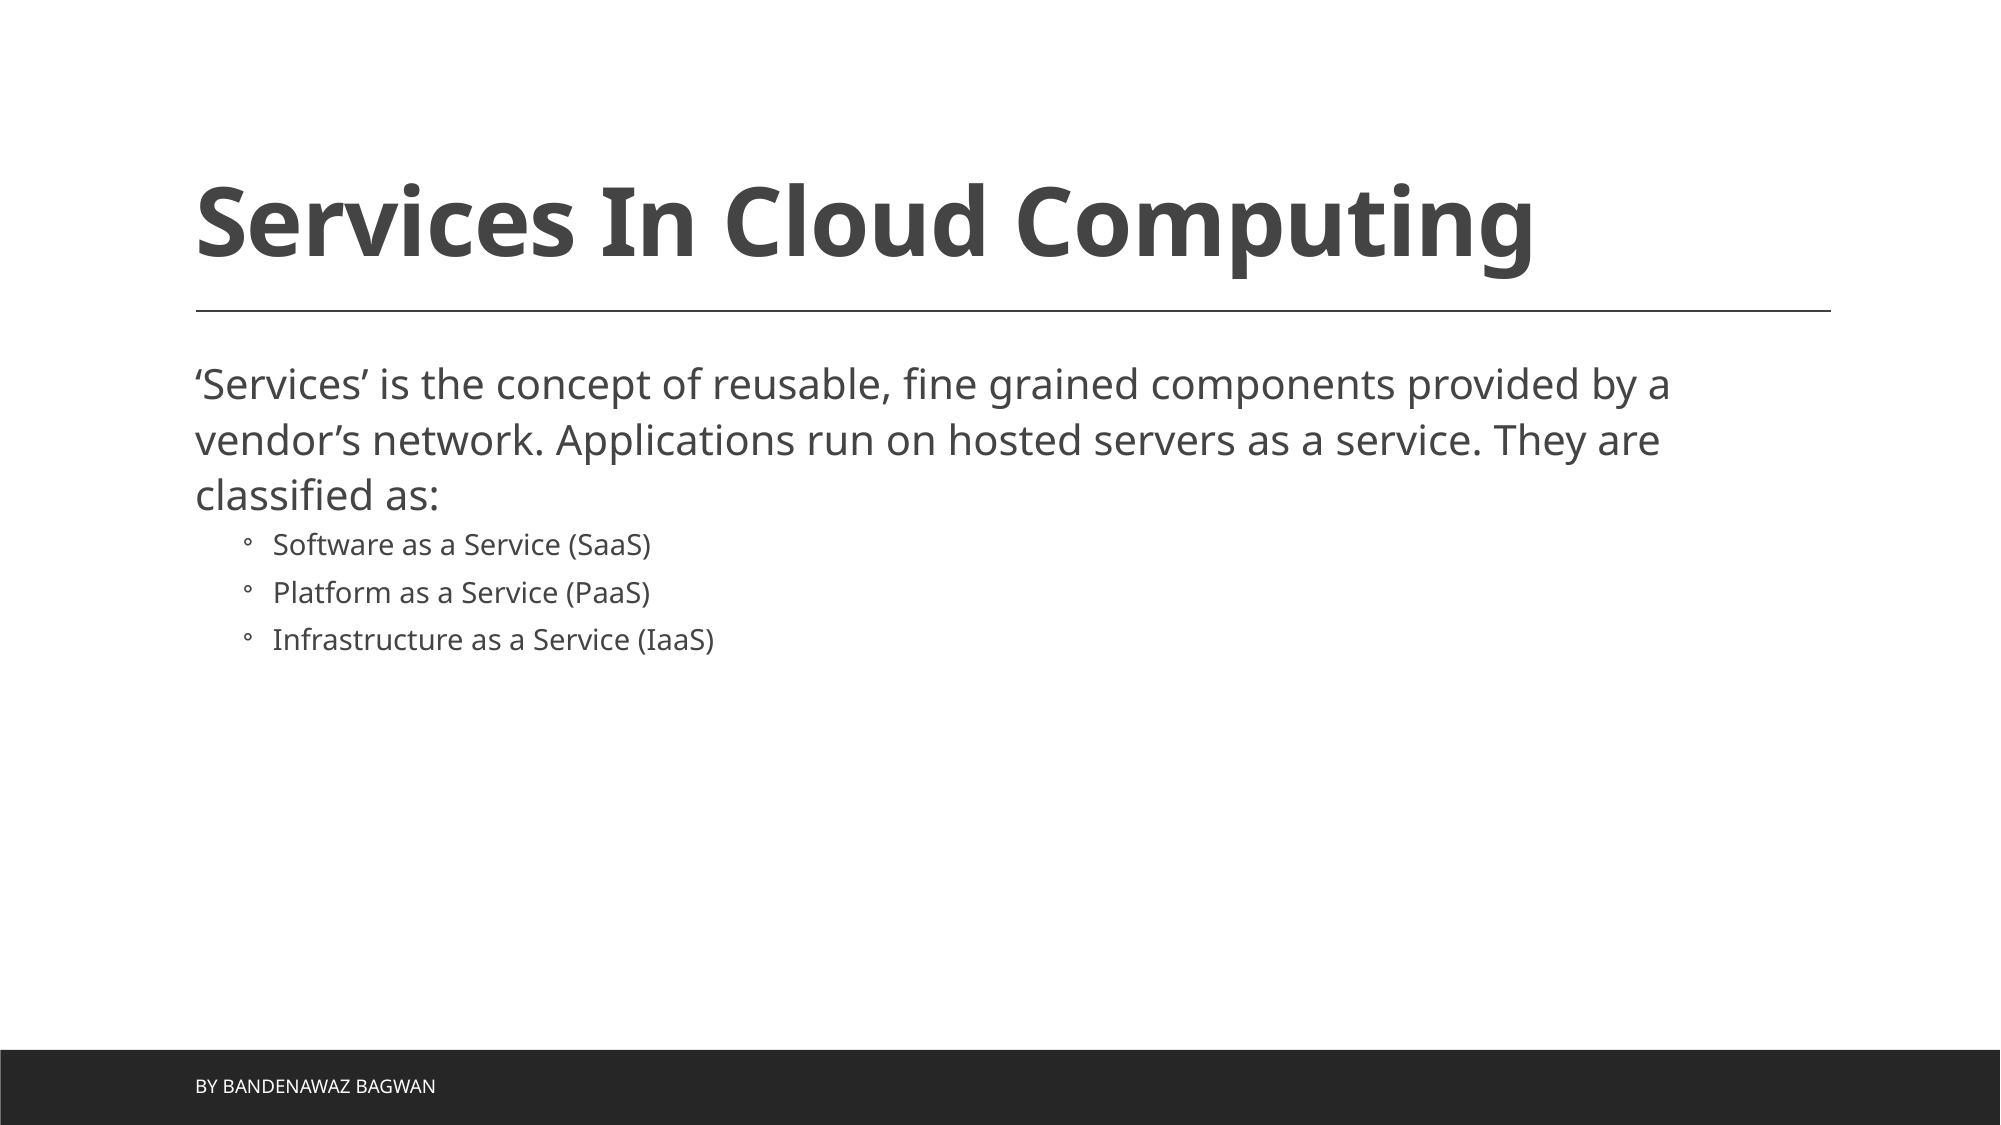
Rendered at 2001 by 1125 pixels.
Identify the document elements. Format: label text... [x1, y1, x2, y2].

footer by Bandenawaz Bagwan [180, 1057, 1299, 1118]
title Services In Cloud Computing [180, 47, 1830, 285]
list ‘Services’ is the concept of reusable, fine grained components provided by a vendor’s network. Applications run on hosted servers as a service. They are classified as: Software as a Service (SaaS) Platform as a Service (PaaS) Infrastructure as a Service (IaaS) [180, 345, 1830, 963]
